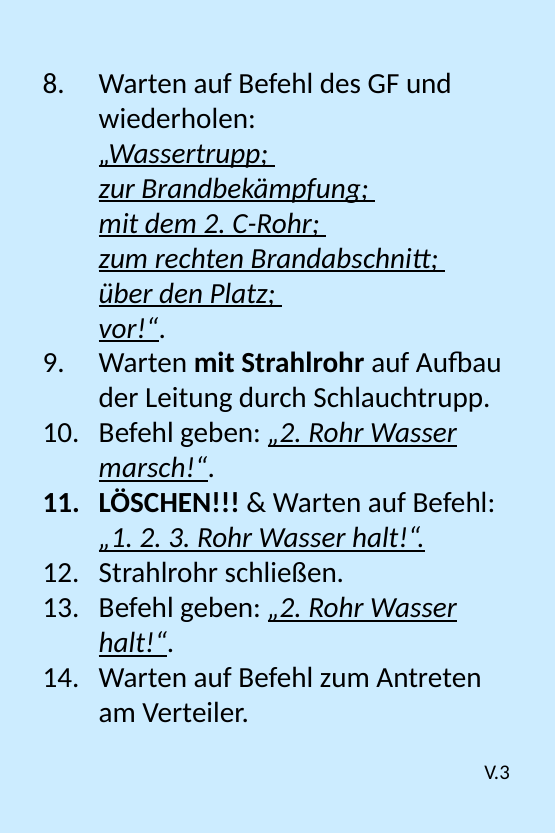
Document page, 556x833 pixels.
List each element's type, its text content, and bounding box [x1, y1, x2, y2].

text_box V.3 [469, 751, 543, 812]
text_box Warten auf Befehl des GF und wiederholen: „Wassertrupp; zur Brandbekämpfung; mit dem 2. C-Rohr; zum rechten Brandabschnitt; über den Platz; vor!“. Warten mit Strahlrohr auf Aufbau der Leitung durch Schlauchtrupp. Befehl geben: „2. Rohr Wasser marsch!“. LÖSCHEN!!! & Warten auf Befehl: „1. 2. 3. Rohr Wasser halt!“. Strahlrohr schließen. Befehl geben: „2. Rohr Wasser halt!“. Warten auf Befehl zum Antreten am Verteiler. [27, 21, 528, 736]
